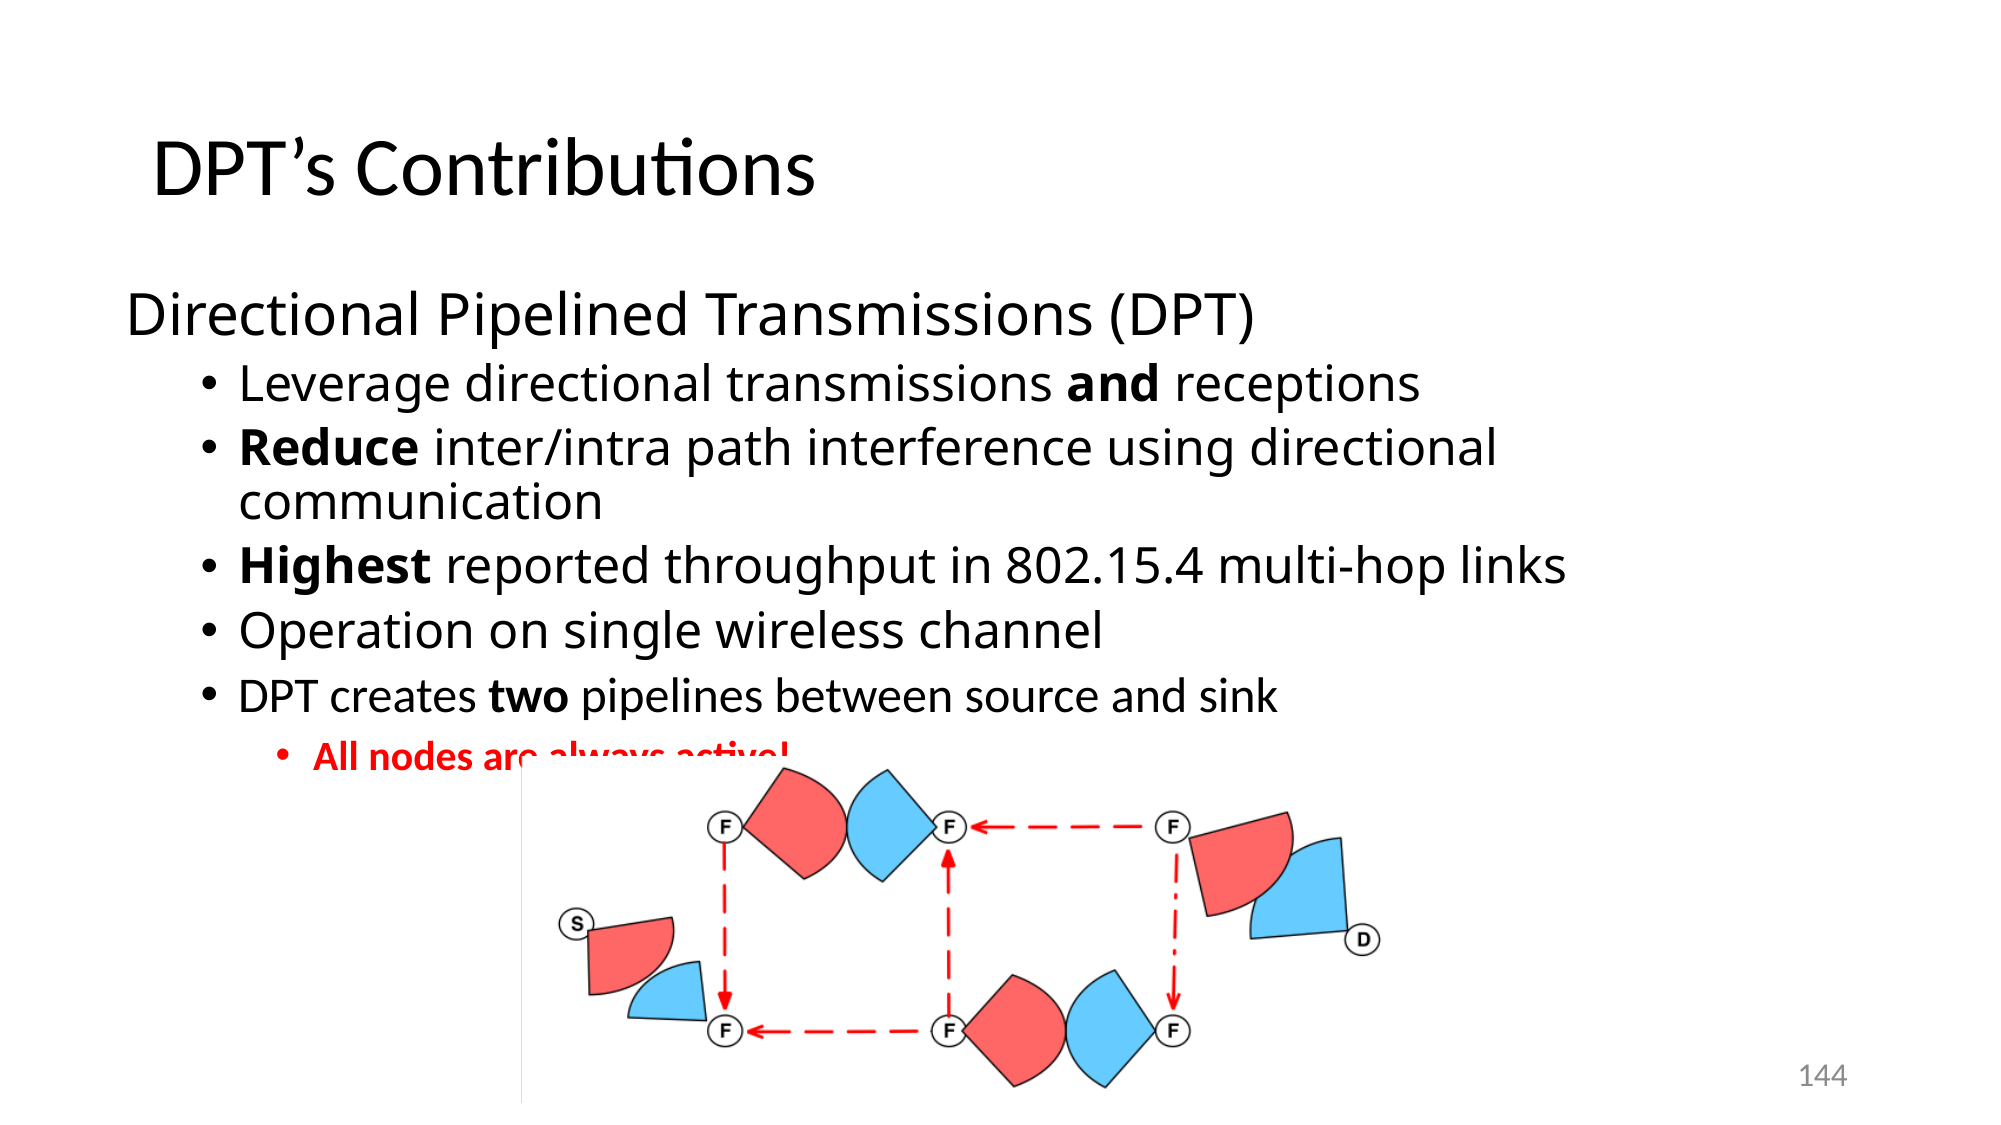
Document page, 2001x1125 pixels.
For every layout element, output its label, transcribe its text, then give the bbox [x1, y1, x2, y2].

picture [499, 756, 1447, 1103]
list Directional Pipelined Transmissions (DPT) Leverage directional transmissions and receptions Reduce inter/intra path interference using directional communication Highest reported throughput in 802.15.4 multi-hop links Operation on single wireless channel DPT creates two pipelines between source and sink All nodes are always active! [110, 277, 1836, 992]
slide_number 144 [1447, 1042, 1863, 1103]
title DPT’s Contributions [137, 59, 1863, 278]
